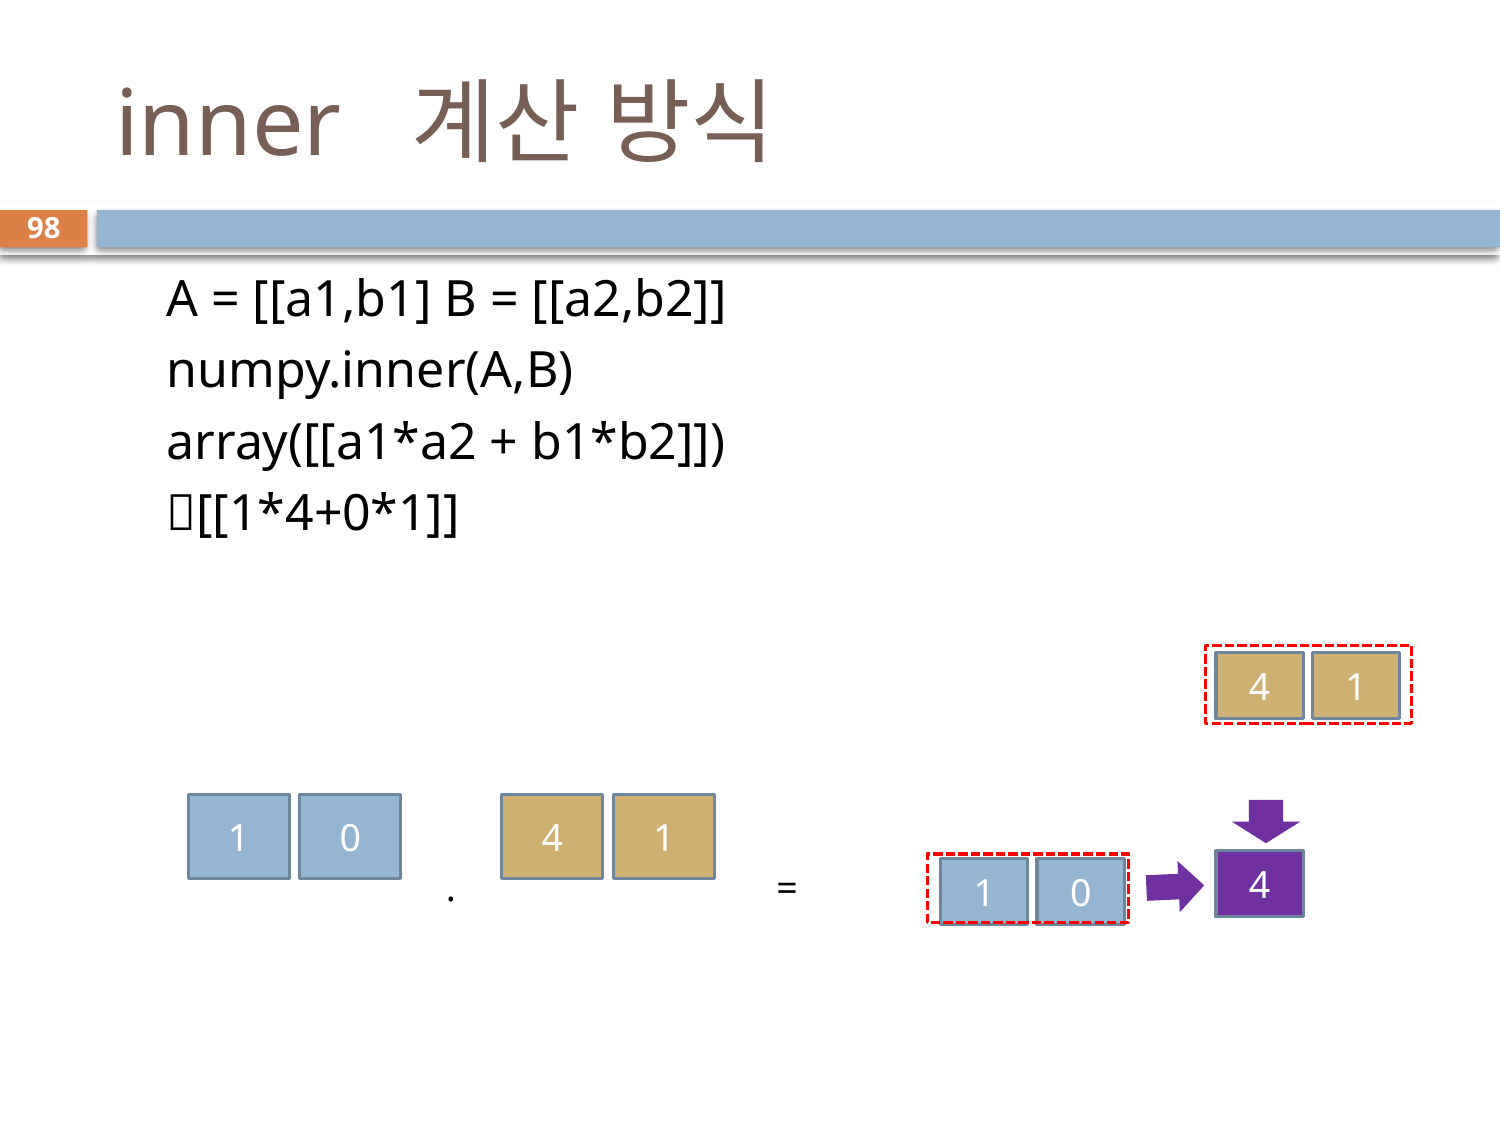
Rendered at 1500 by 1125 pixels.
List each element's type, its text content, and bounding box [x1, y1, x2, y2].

text_box [926, 852, 1130, 924]
text_box 1 [187, 793, 291, 880]
slide_number 98 [0, 208, 88, 249]
text_box 1 [612, 793, 716, 880]
text_box 4 [1214, 849, 1305, 918]
text_box [1204, 644, 1413, 725]
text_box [940, 858, 1125, 925]
text_box 0 [298, 793, 402, 880]
text_box . [430, 856, 467, 917]
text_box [1215, 652, 1400, 720]
list A = [[a1,b1] B = [[a2,b2]] numpy.inner(A,B) array([[a1*a2 + b1*b2]]) [[1*4+0*1]] [76, 259, 1427, 656]
text_box [1230, 798, 1302, 845]
title inner 계산 방식 [100, 37, 1438, 200]
text_box = [761, 856, 798, 917]
text_box 4 [500, 793, 604, 880]
text_box [1144, 859, 1206, 914]
